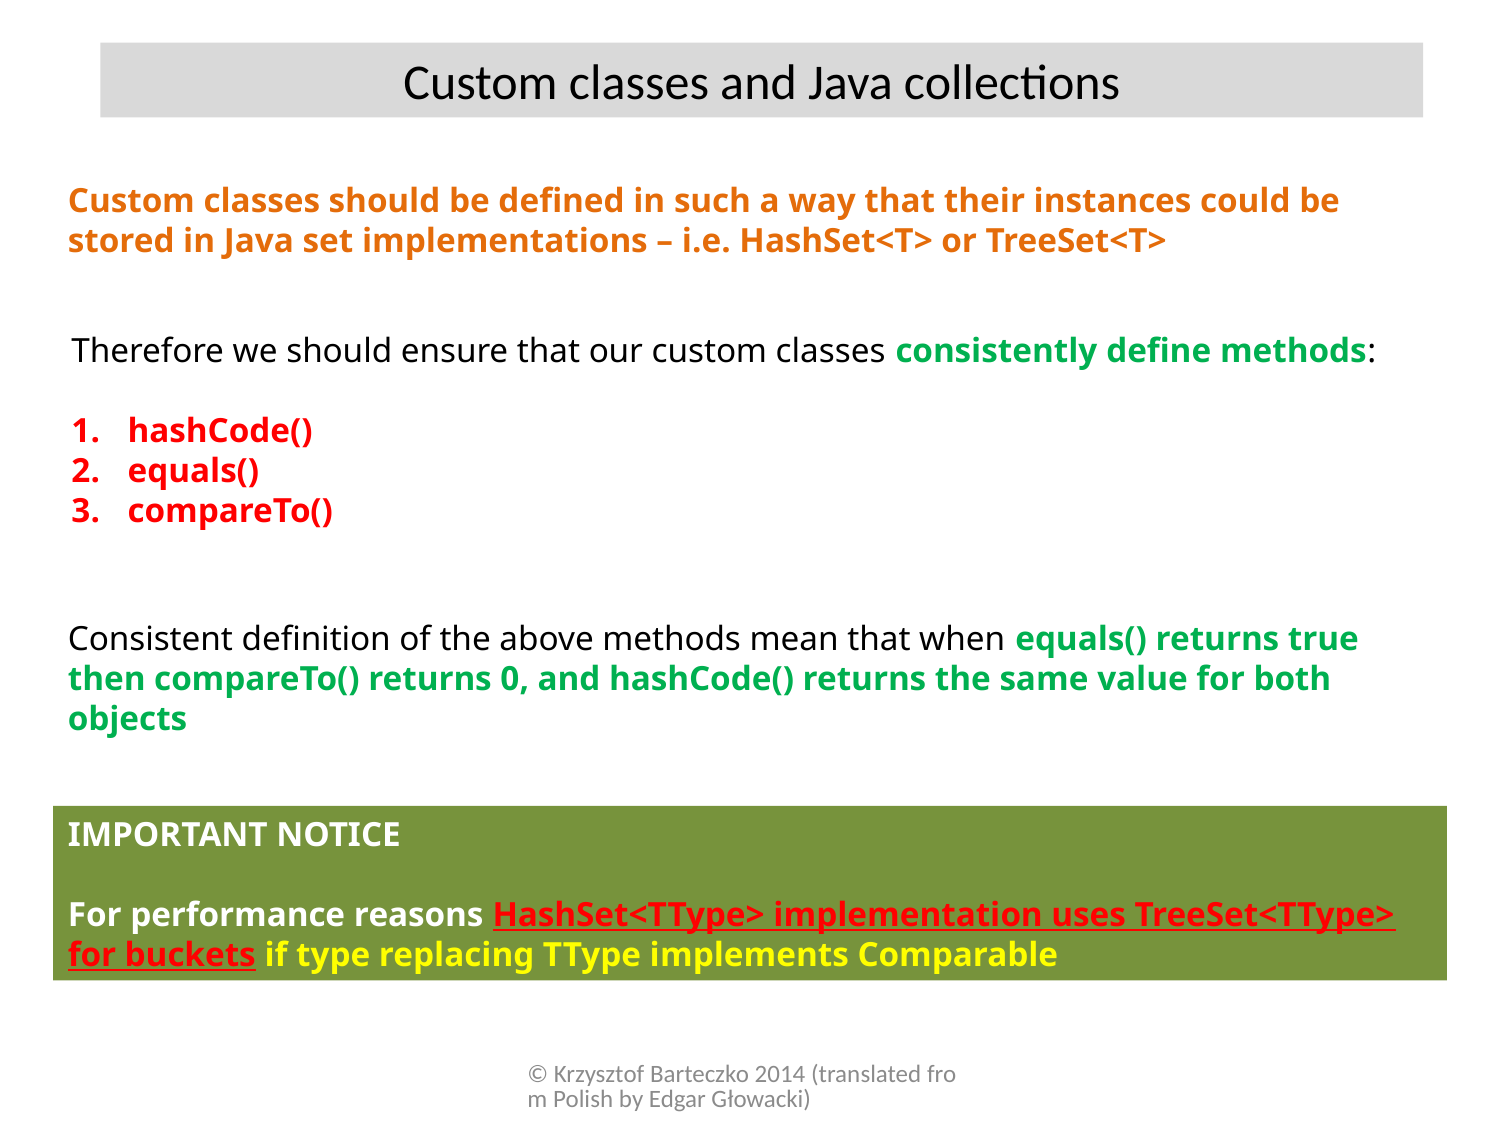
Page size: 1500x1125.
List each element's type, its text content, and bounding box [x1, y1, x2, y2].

text_box Custom classes should be defined in such a way that their instances could be stored in Java set implementations – i.e. HashSet<T> or TreeSet<T> [53, 172, 1447, 267]
text_box Custom classes and Java collections [100, 42, 1424, 118]
footer © Krzysztof Barteczko 2014 (translated from Polish by Edgar Głowacki) [512, 1042, 988, 1103]
text_box IMPORTANT NOTICE For performance reasons HashSet<TType> implementation uses TreeSet<TType> for buckets if type replacing TType implements Comparable [53, 805, 1447, 981]
text_box Therefore we should ensure that our custom classes consistently define methods: hashCode() equals() compareTo() [56, 322, 1451, 537]
text_box Consistent definition of the above methods mean that when equals() returns true then compareTo() returns 0, and hashCode() returns the same value for both objects [53, 609, 1447, 745]
